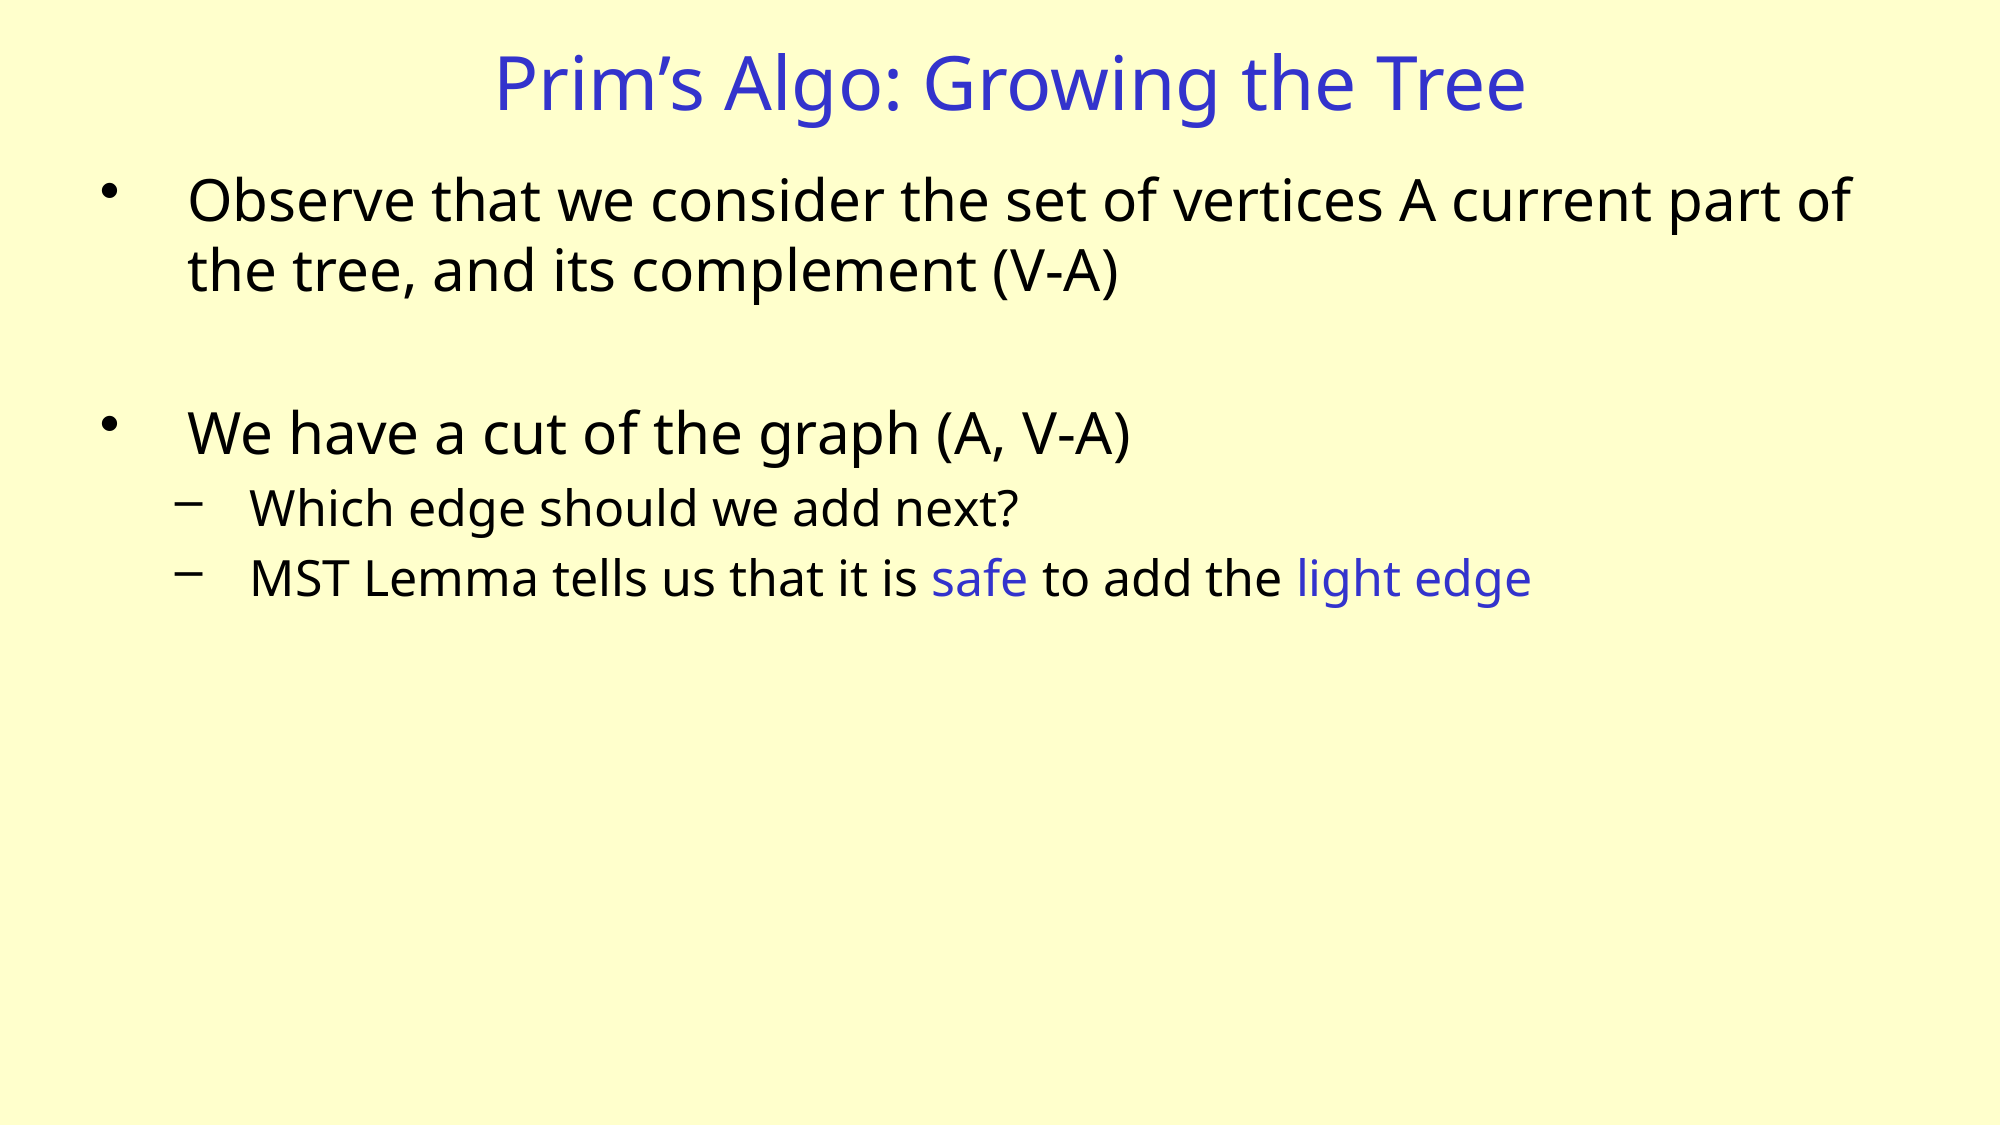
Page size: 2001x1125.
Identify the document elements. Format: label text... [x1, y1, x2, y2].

list Observe that we consider the set of vertices A current part of the tree, and its complement (V-A) We have a cut of the graph (A, V-A) Which edge should we add next? MST Lemma tells us that it is safe to add the light edge [84, 155, 1921, 1087]
title Prim’s Algo: Growing the Tree [295, 23, 1727, 138]
